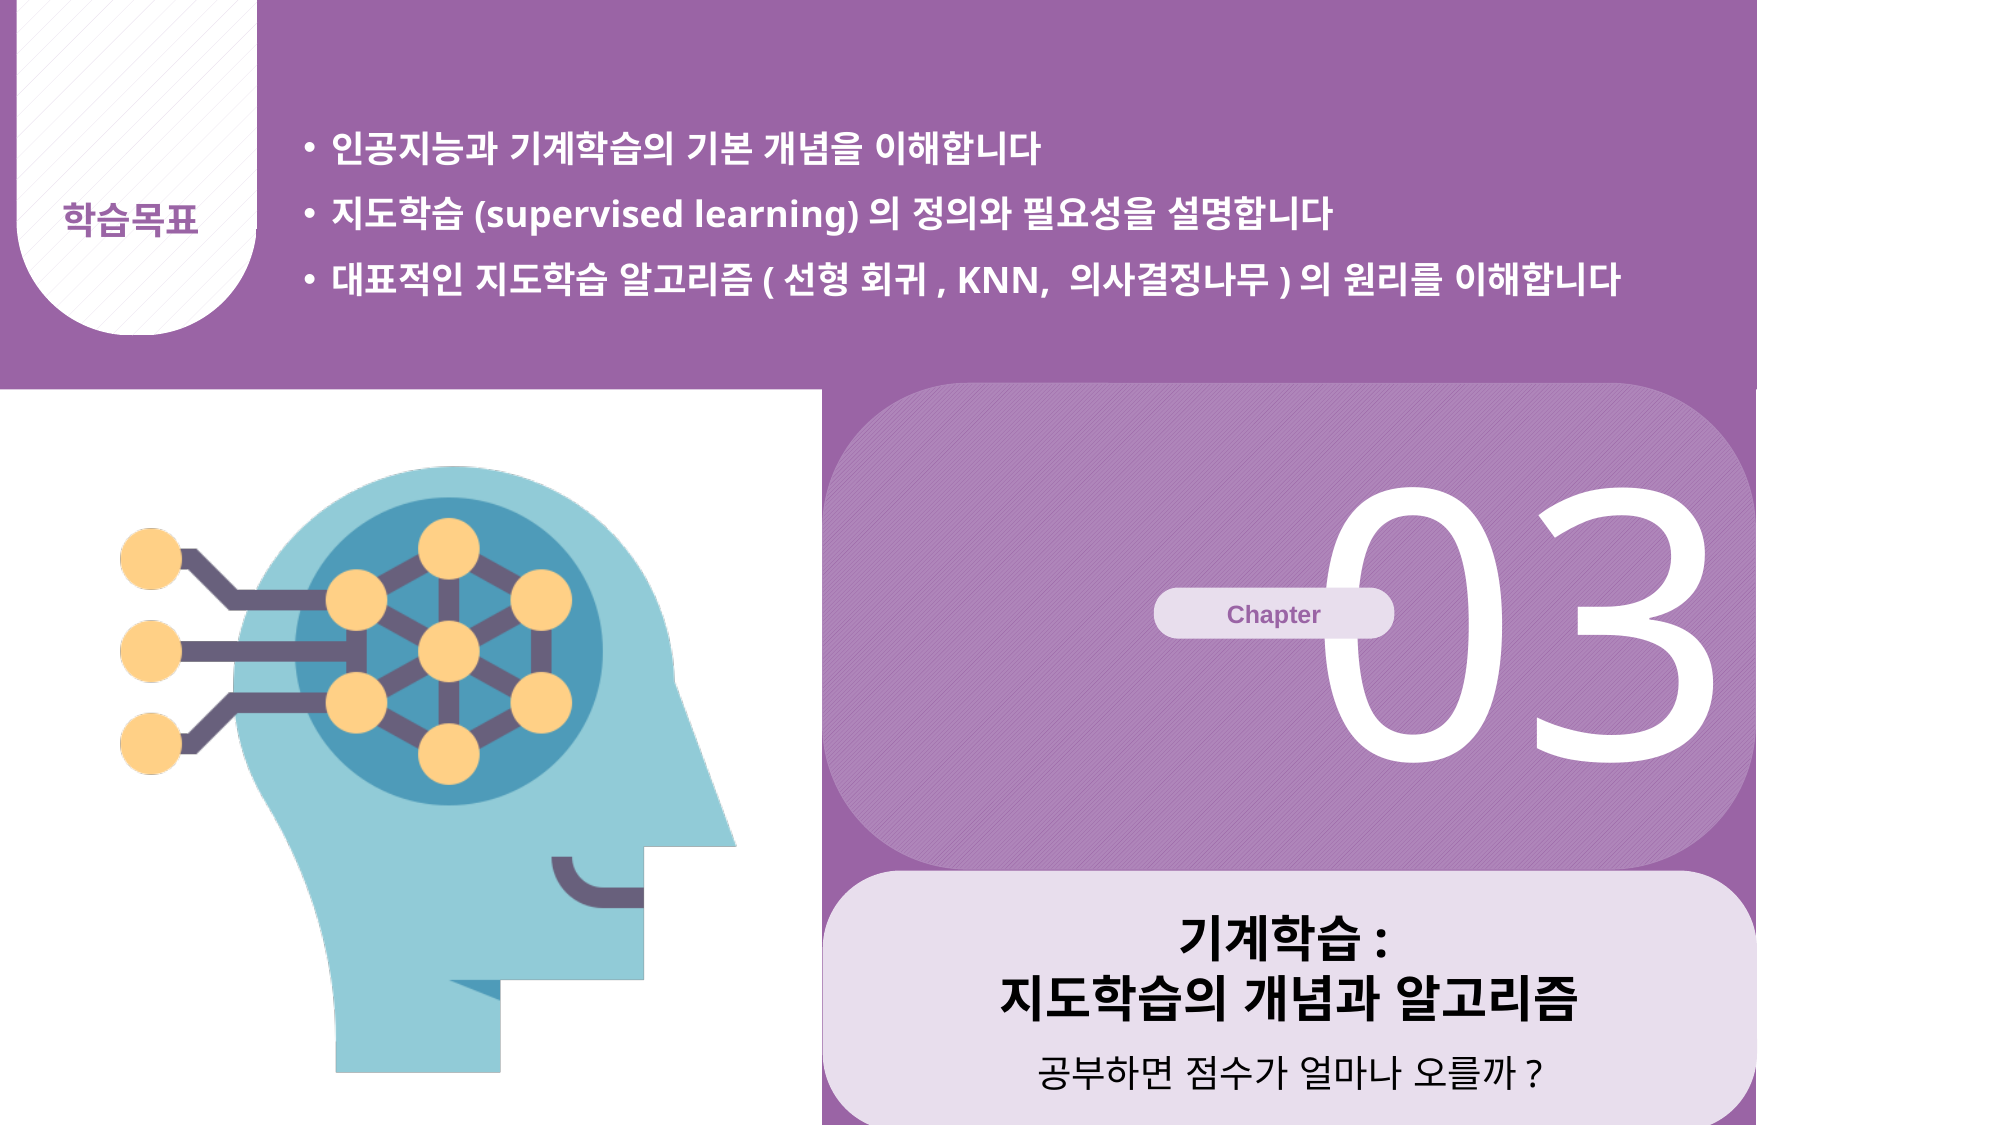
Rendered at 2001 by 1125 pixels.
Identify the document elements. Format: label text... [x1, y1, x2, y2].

text_box [822, 1068, 865, 1125]
text_box 기계학습: 지도학습의 개념과 알고리즘 [984, 899, 1595, 1035]
text_box [822, 745, 943, 934]
text_box 학습목표 [47, 190, 240, 250]
text_box Cha [821, 382, 1697, 869]
text_box Cha [1750, 486, 1757, 767]
text_box 공부하면 점수가 얼마나 오를까? [1022, 1042, 1558, 1103]
text_box [821, 869, 1759, 1125]
text_box [822, 382, 953, 508]
text_box Chapter [1152, 586, 1396, 640]
text_box [1715, 1075, 1756, 1125]
picture [100, 436, 757, 1093]
text_box [0, 0, 1758, 390]
text_box 인공지능과 기계학습의 기본 개념을 이해합니다 지도학습(supervised learning)의 정의와 필요성을 설명합니다 대표적인 지도학습 알고리즘(선형 회귀, KNN, 의사결정나무)의 원리를 이해합니다 [269, 99, 1746, 305]
text_box [15, 0, 259, 337]
text_box 03 [1291, 376, 1750, 842]
text_box [1635, 744, 1756, 927]
text_box [1750, 382, 1756, 508]
